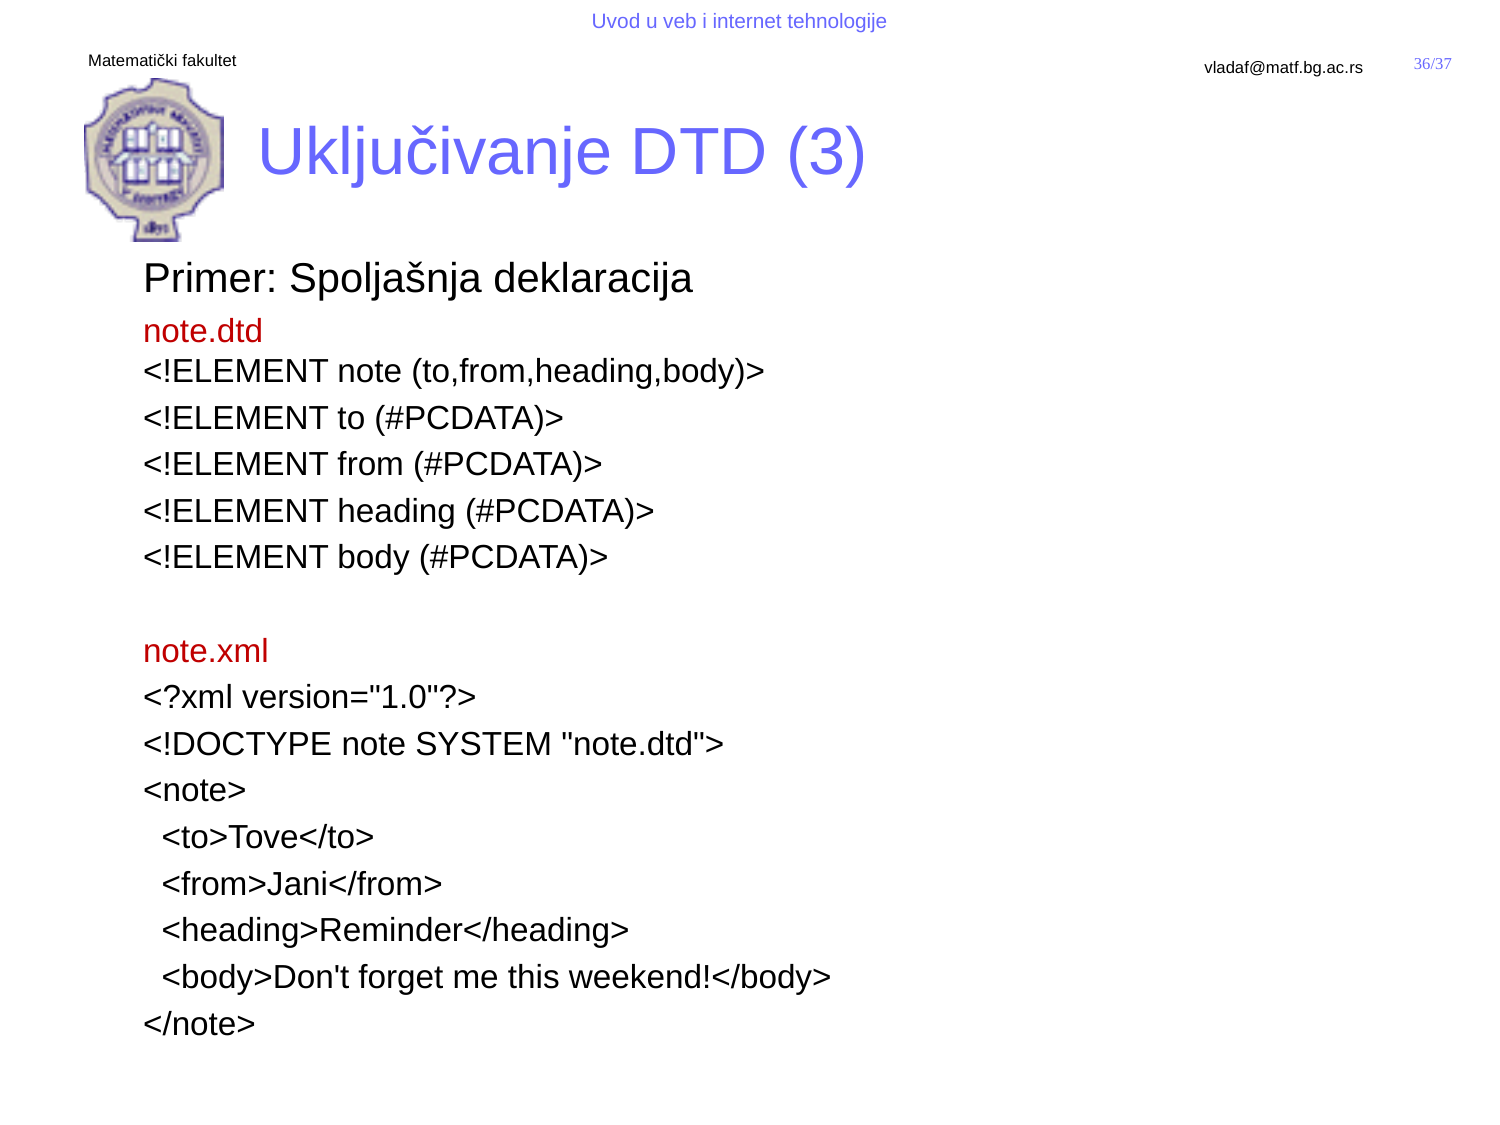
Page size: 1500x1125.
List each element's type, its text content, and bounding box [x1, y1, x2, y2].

title Uključivanje DTD (3) [242, 54, 1388, 243]
picture [84, 78, 224, 242]
list Primer: Spoljašnja deklaracija note.dtd <!ELEMENT note (to,from,heading,body)> <!ELEMENT to (#PCDATA)> <!ELEMENT from (#PCDATA)> <!ELEMENT heading (#PCDATA)> <!ELEMENT body (#PCDATA)> note.xml <?xml version="1.0"?> <!DOCTYPE note SYSTEM "note.dtd"> <note> <to>Tove</to> <from>Jani</from> <heading>Reminder</heading> <body>Don't forget me this weekend!</body> </note> [53, 243, 1483, 600]
